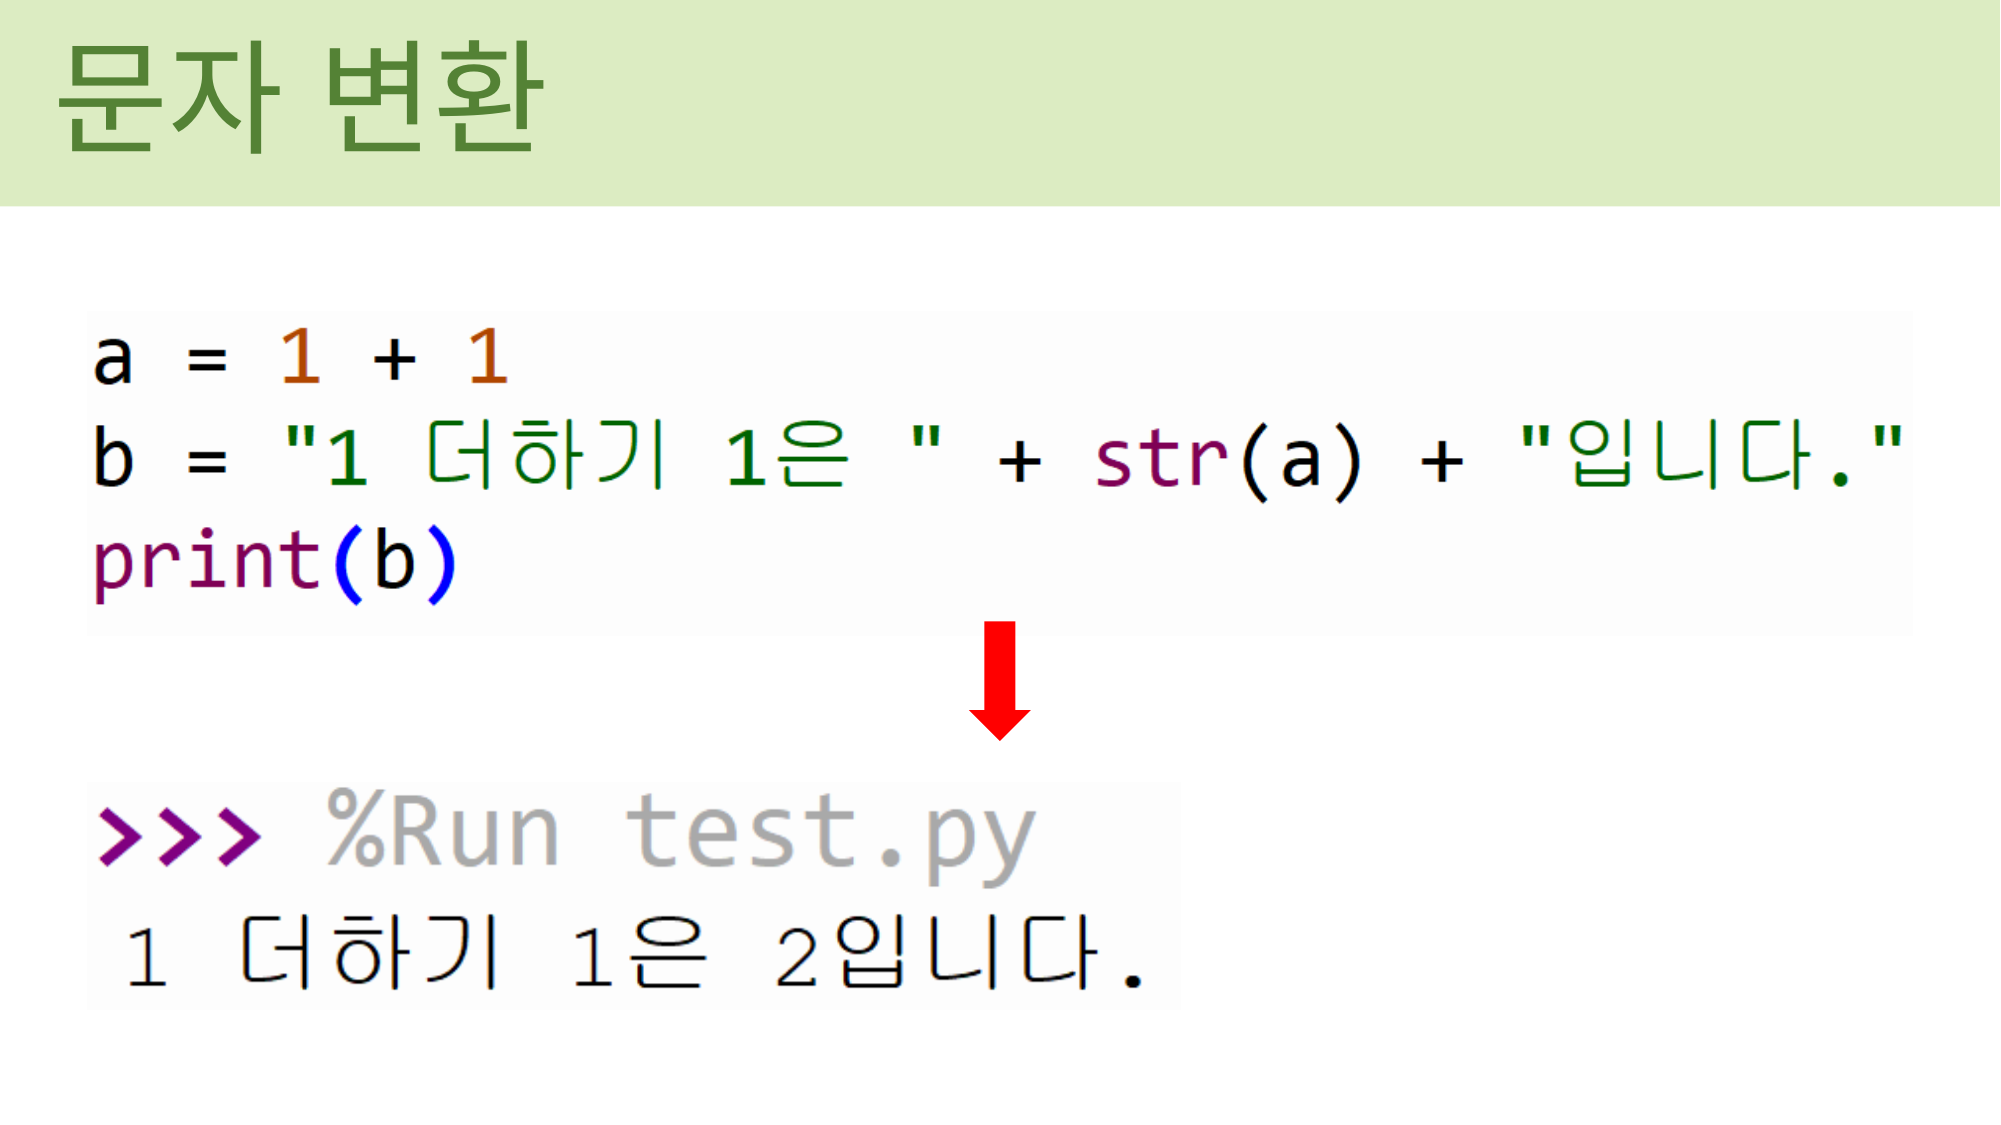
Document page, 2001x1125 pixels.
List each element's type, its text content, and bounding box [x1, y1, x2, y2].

picture [87, 311, 1913, 636]
text_box [966, 636, 1034, 743]
text_box [0, 0, 2000, 207]
text_box 문자 변환 [38, 12, 1861, 178]
picture [87, 782, 1181, 1010]
